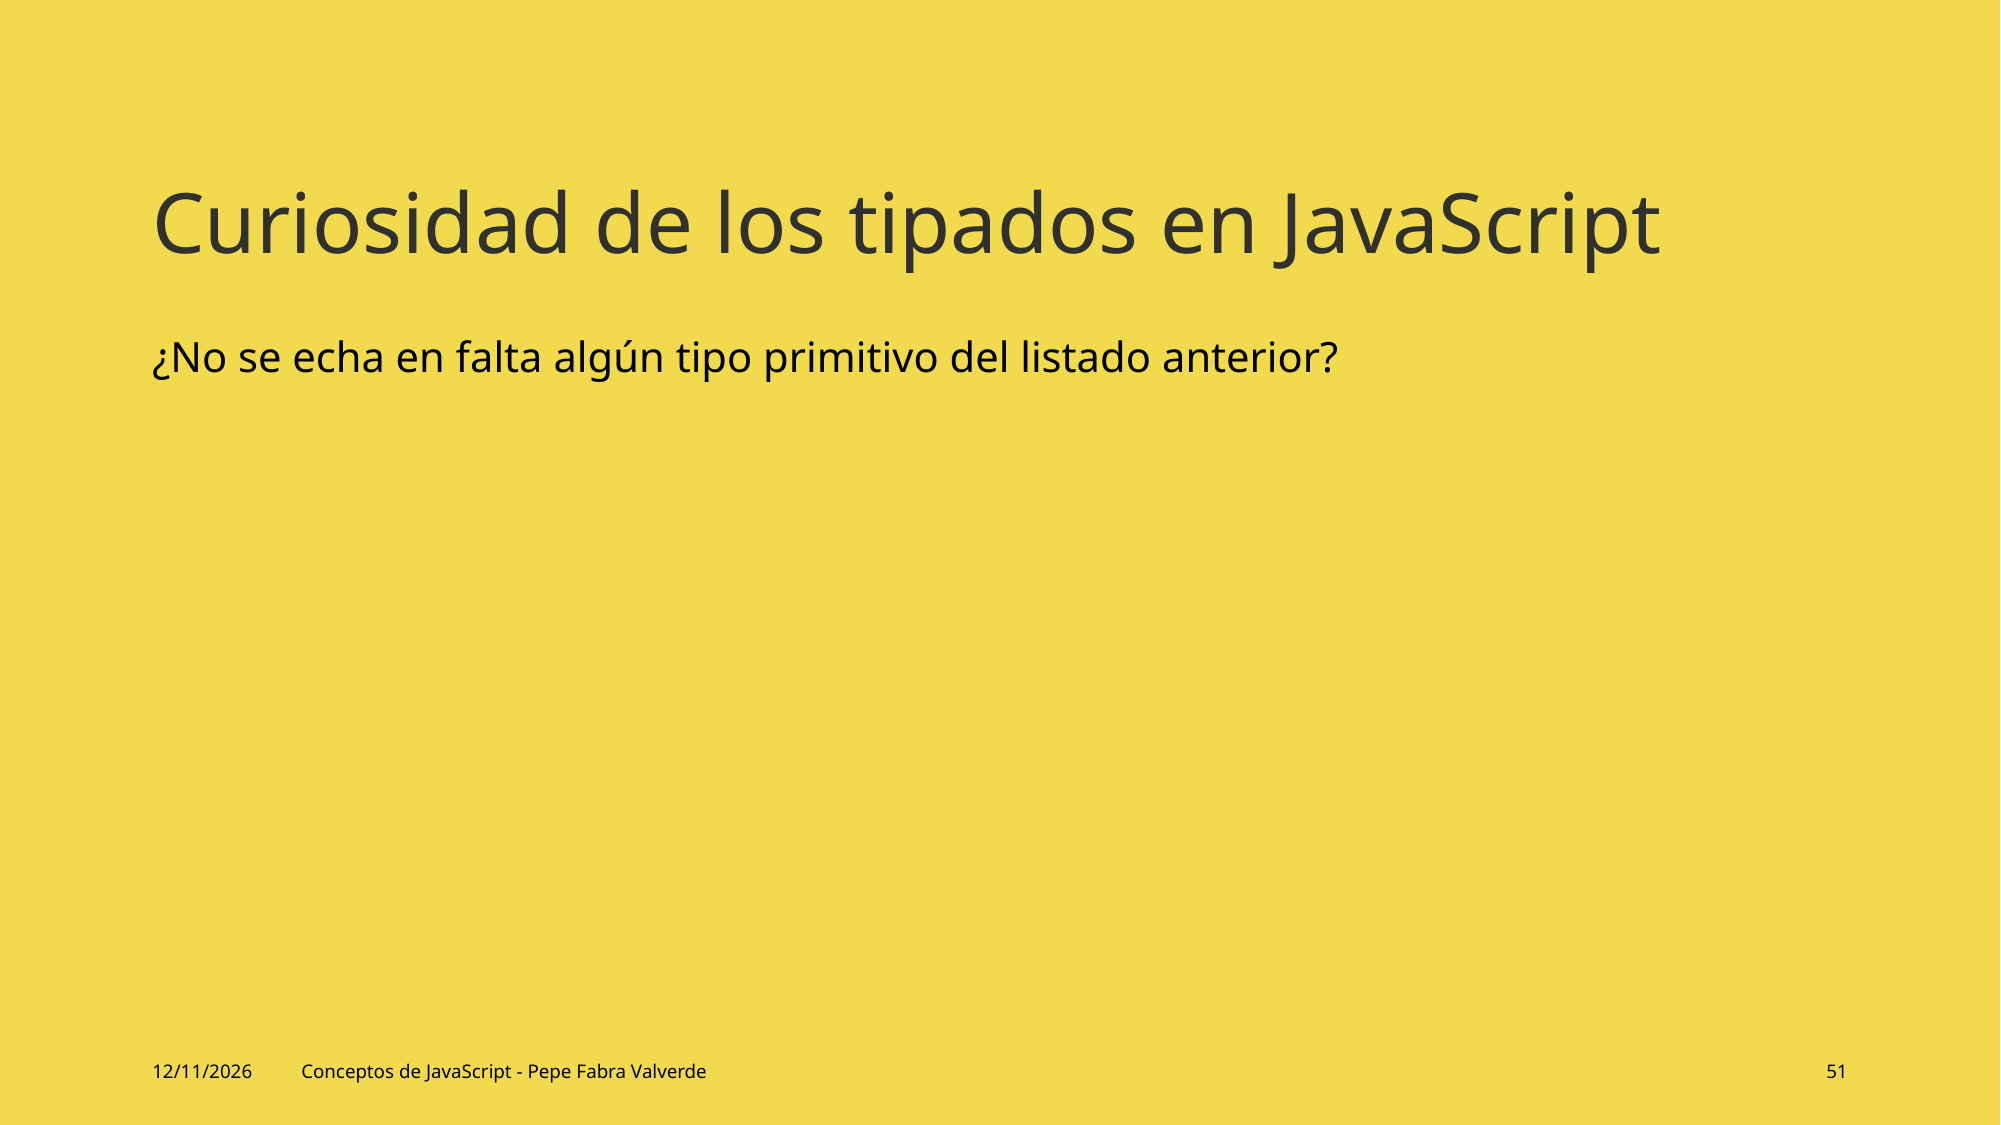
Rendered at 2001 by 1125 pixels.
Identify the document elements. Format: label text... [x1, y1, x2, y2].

list ¿No se echa en falta algún tipo primitivo del listado anterior? [137, 318, 1863, 1014]
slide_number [137, 1042, 281, 1103]
slide_number 51 [1412, 1042, 1863, 1103]
footer Conceptos de JavaScript - Pepe Fabra Valverde [286, 1042, 962, 1103]
title Curiosidad de los tipados en JavaScript [137, 59, 1863, 278]
